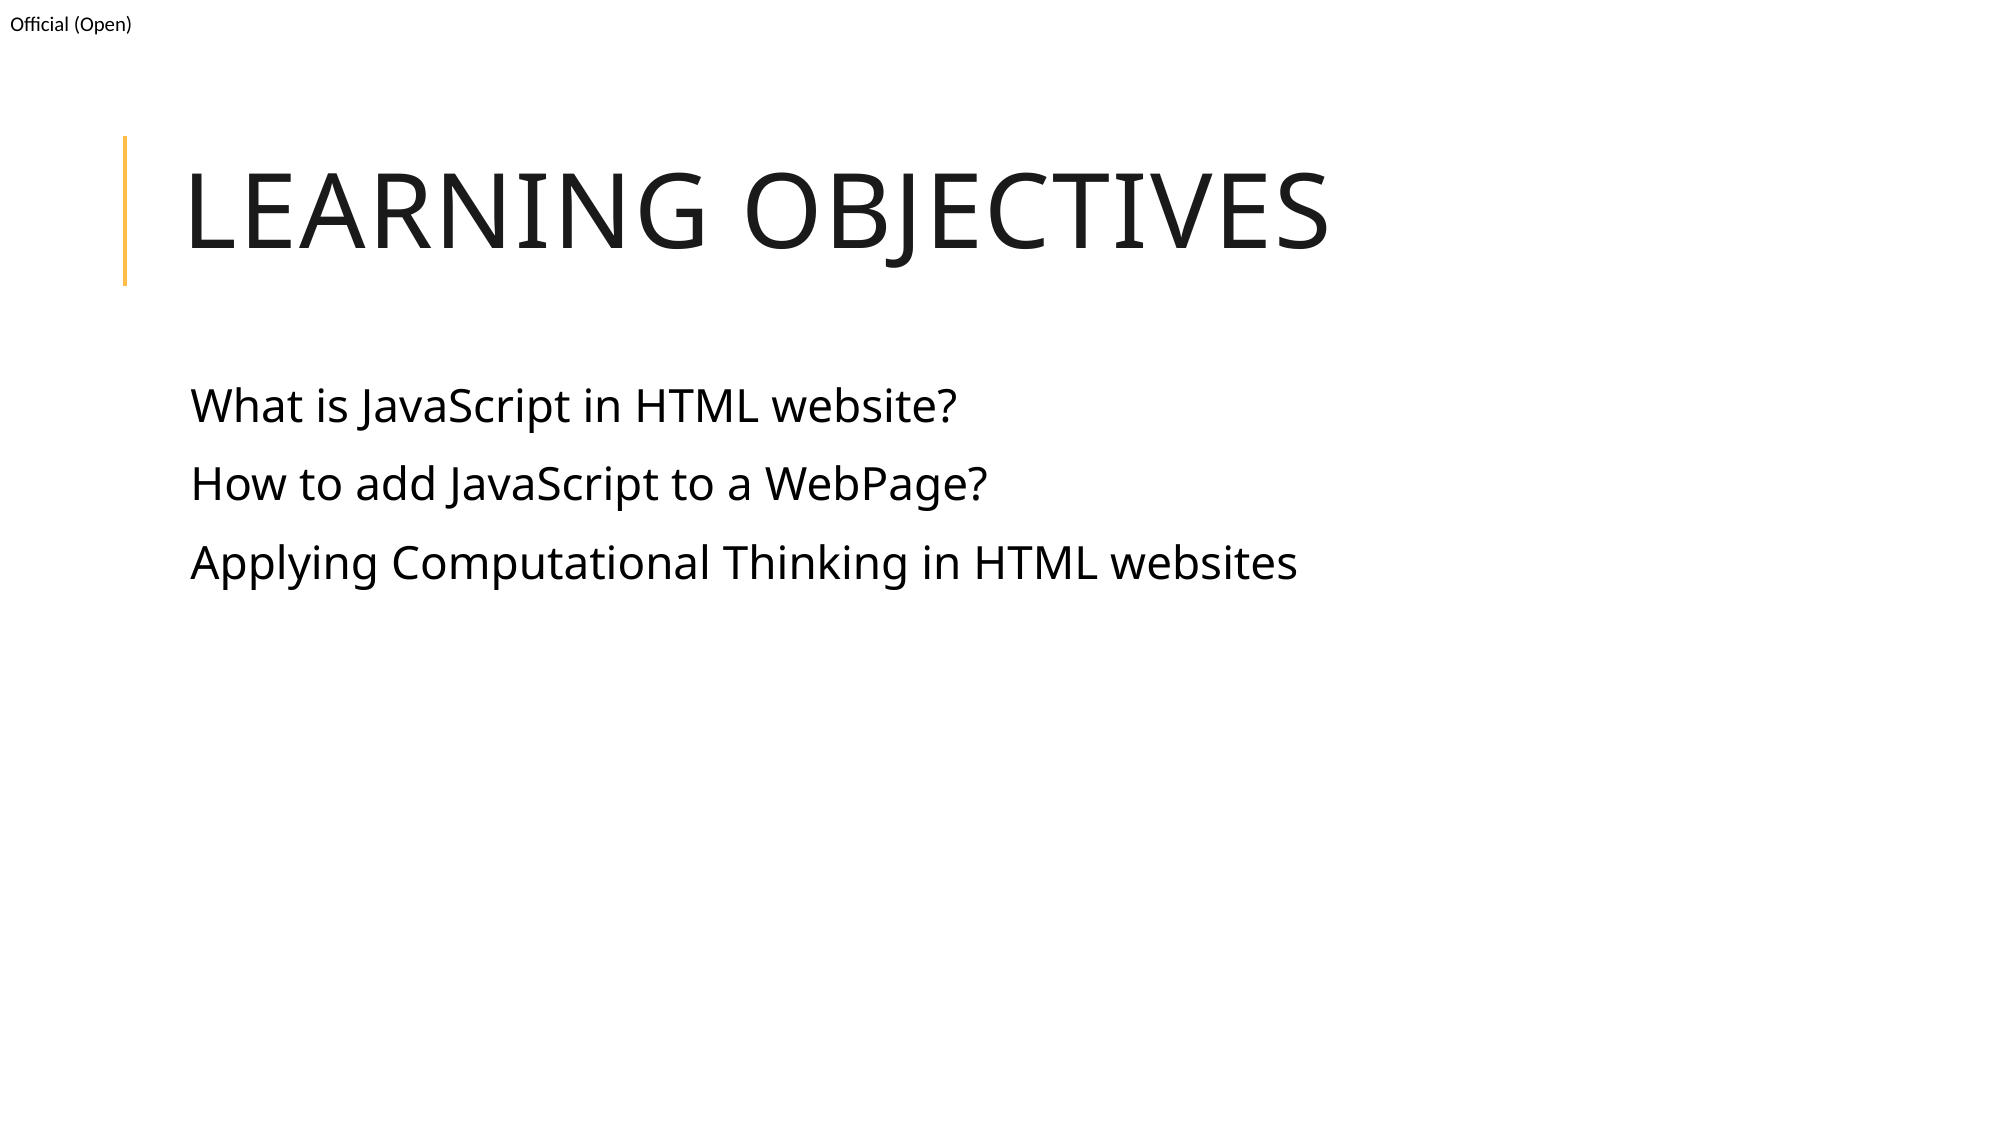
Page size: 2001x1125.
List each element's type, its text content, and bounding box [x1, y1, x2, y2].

title Learning Objectives [168, 96, 1763, 342]
list What is JavaScript in HTML website? How to add JavaScript to a WebPage? Applying Computational Thinking in HTML websites [168, 375, 1763, 1035]
